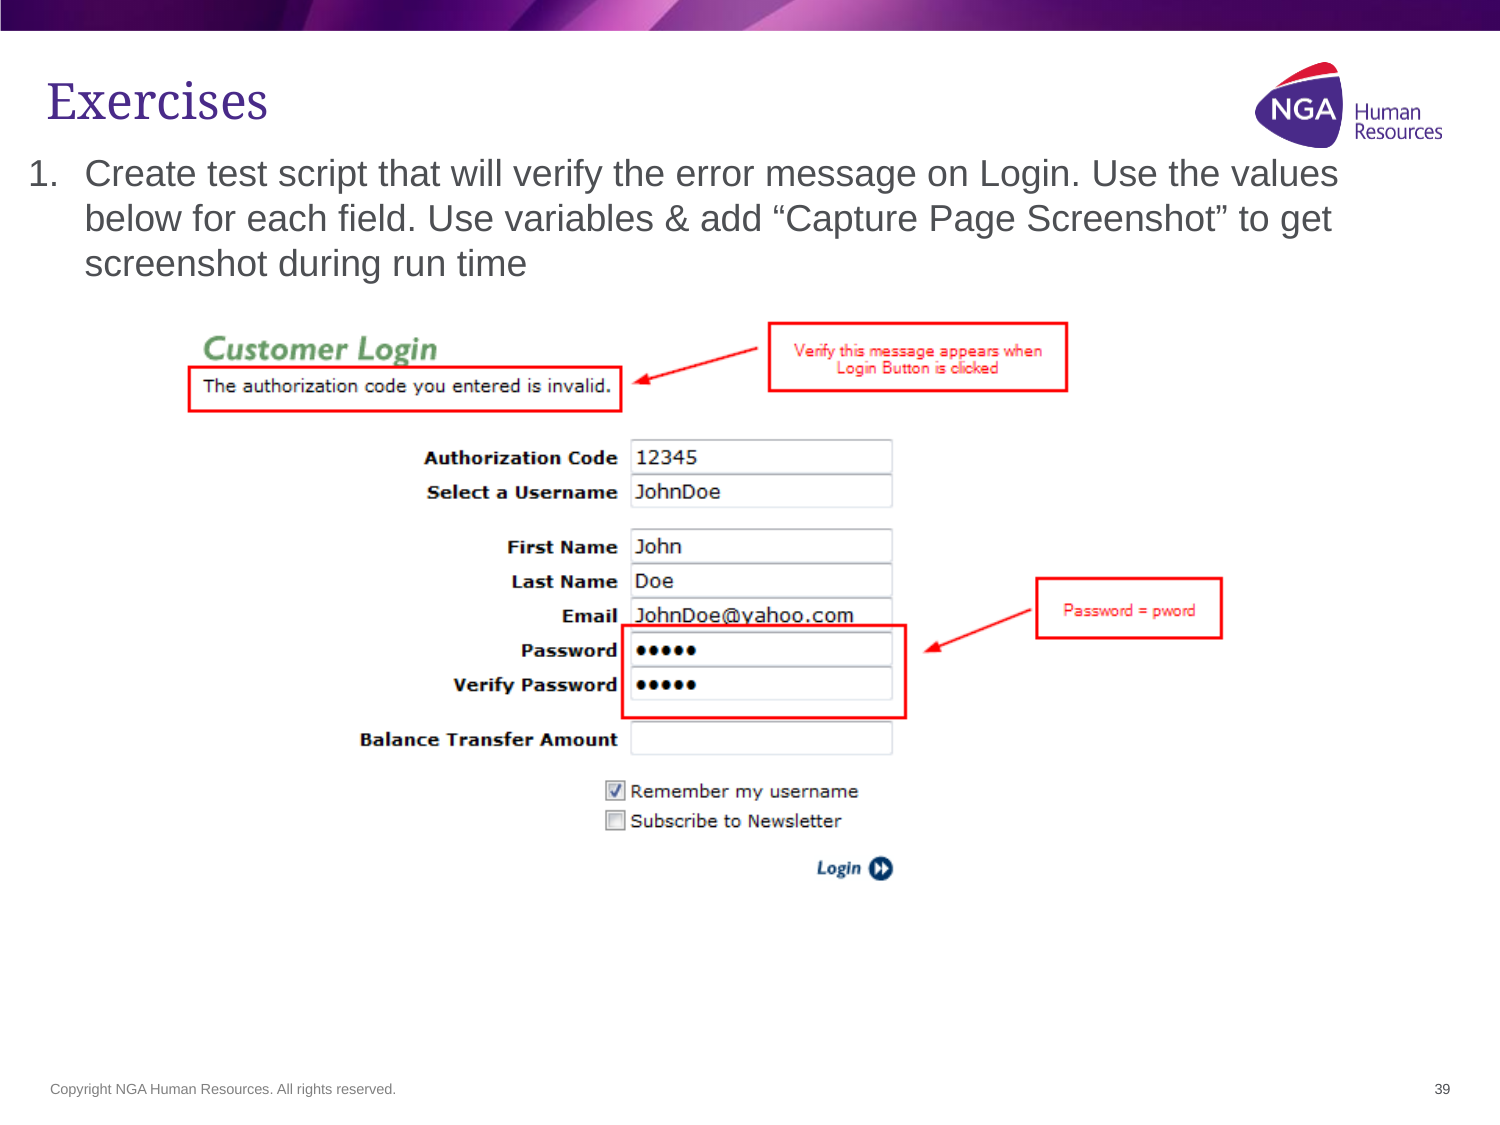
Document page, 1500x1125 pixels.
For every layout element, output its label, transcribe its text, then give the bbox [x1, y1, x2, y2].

title Exercises [46, 76, 1216, 131]
picture [2, 0, 1500, 30]
picture [163, 308, 1389, 970]
text_box Create test script that will verify the error message on Login. Use the values below for each field. Use variables & add “Capture Page Screenshot” to get screenshot during run time [13, 141, 1461, 291]
picture [1255, 62, 1442, 141]
slide_number 39 [1387, 1080, 1451, 1098]
